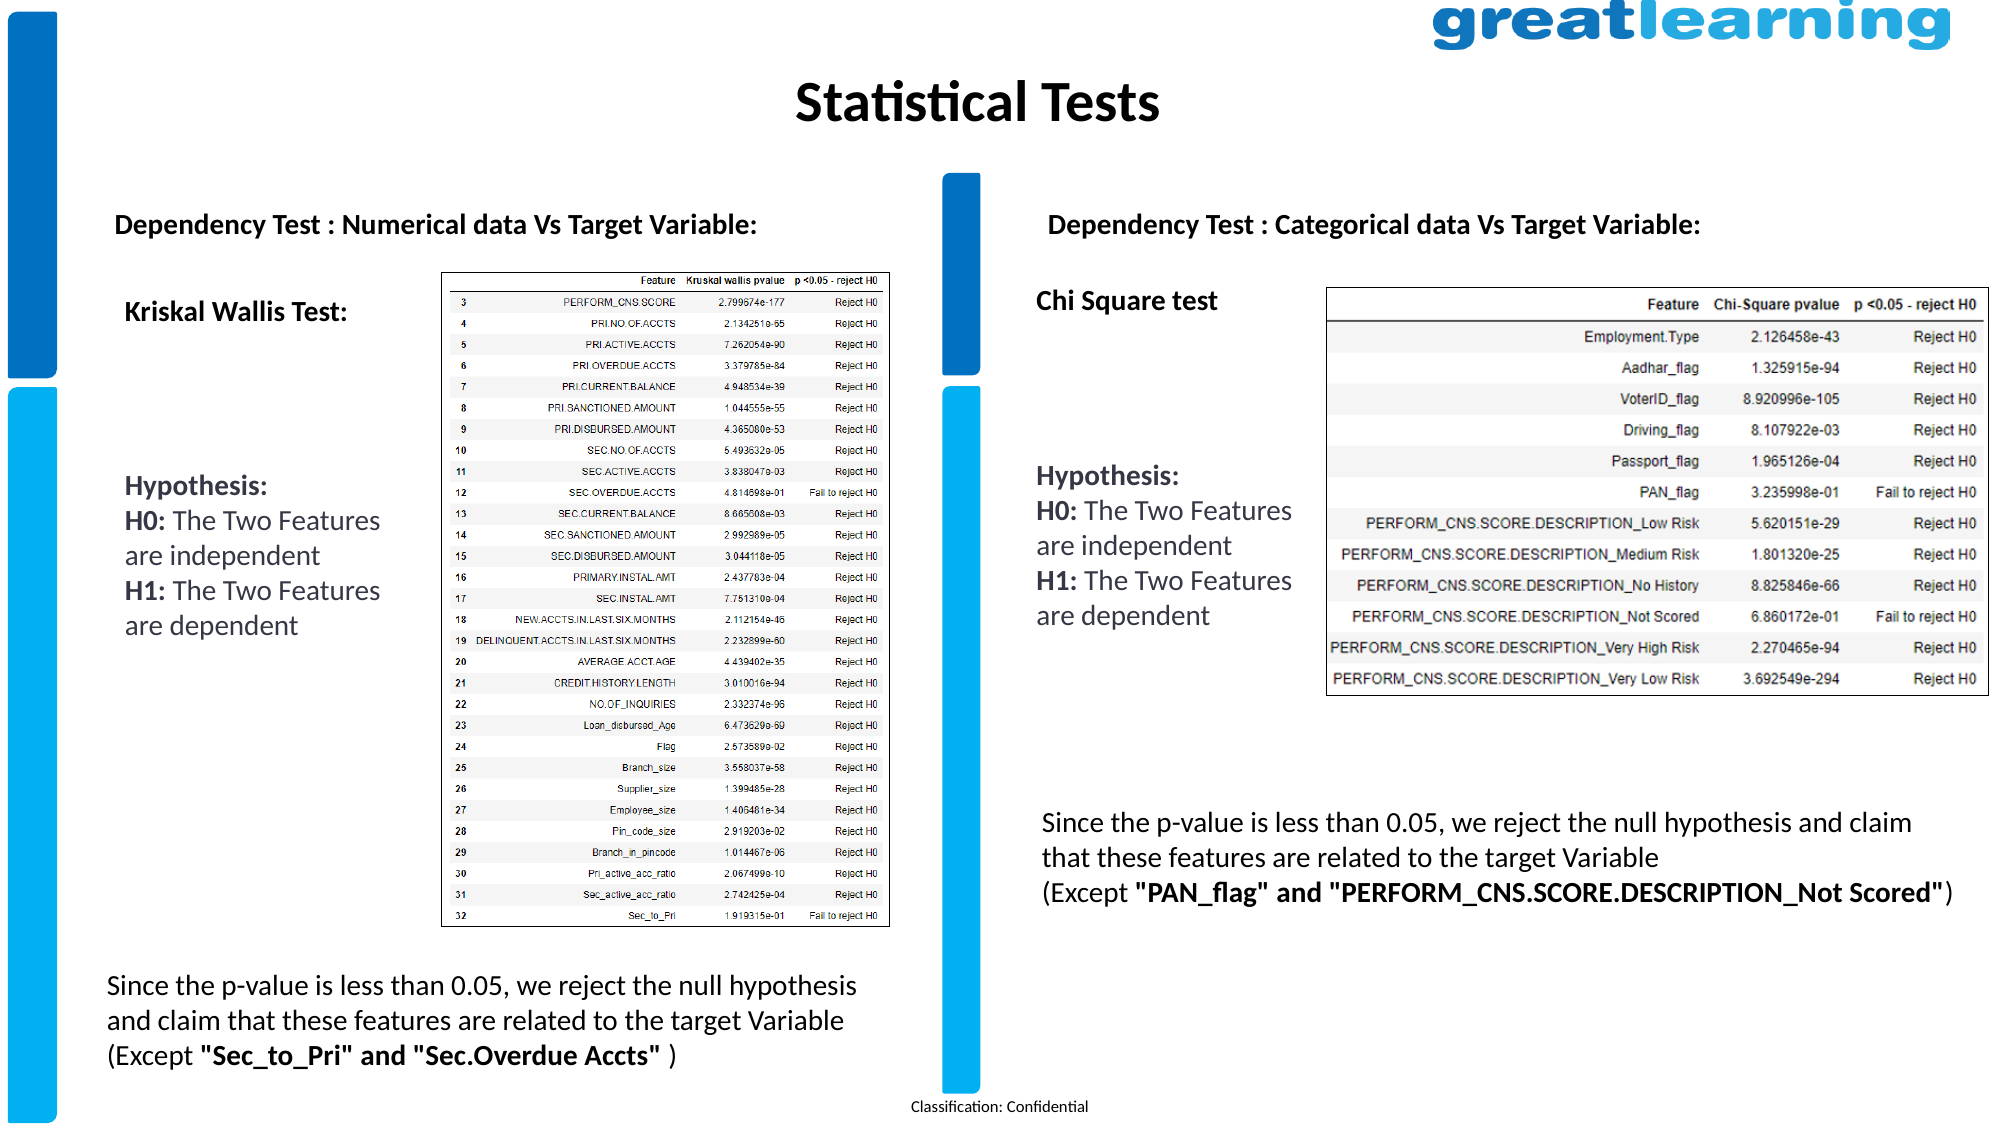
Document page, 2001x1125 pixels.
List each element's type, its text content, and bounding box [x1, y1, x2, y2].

text_box Dependency Test : Categorical data Vs Target Variable: [1033, 198, 1800, 249]
text_box Statistical Tests [552, 36, 1405, 161]
text_box Since the p-value is less than 0.05, we reject the null hypothesis and claim that these features are related to the target Variable (Except "PAN_flag" and "PERFORM_CNS.SCORE.DESCRIPTION_Not Scored") [1027, 796, 1978, 917]
text_box Kriskal Wallis Test: Hypothesis: H0: The Two Features are independent H1: The Two Features are dependent [110, 284, 415, 684]
text_box Dependency Test : Numerical data Vs Target Variable: [99, 198, 775, 249]
text_box [942, 386, 981, 1094]
picture [1325, 286, 1989, 697]
picture [1433, 0, 1950, 50]
text_box [942, 172, 981, 376]
text_box Chi Square test Hypothesis: H0: The Two Features are independent H1: The Two Features are dependent [1021, 274, 1326, 674]
picture [441, 271, 890, 927]
text_box Since the p-value is less than 0.05, we reject the null hypothesis and claim that these features are related to the target Variable (Except "Sec_to_Pri" and "Sec.Overdue Accts" ) [92, 958, 918, 1079]
